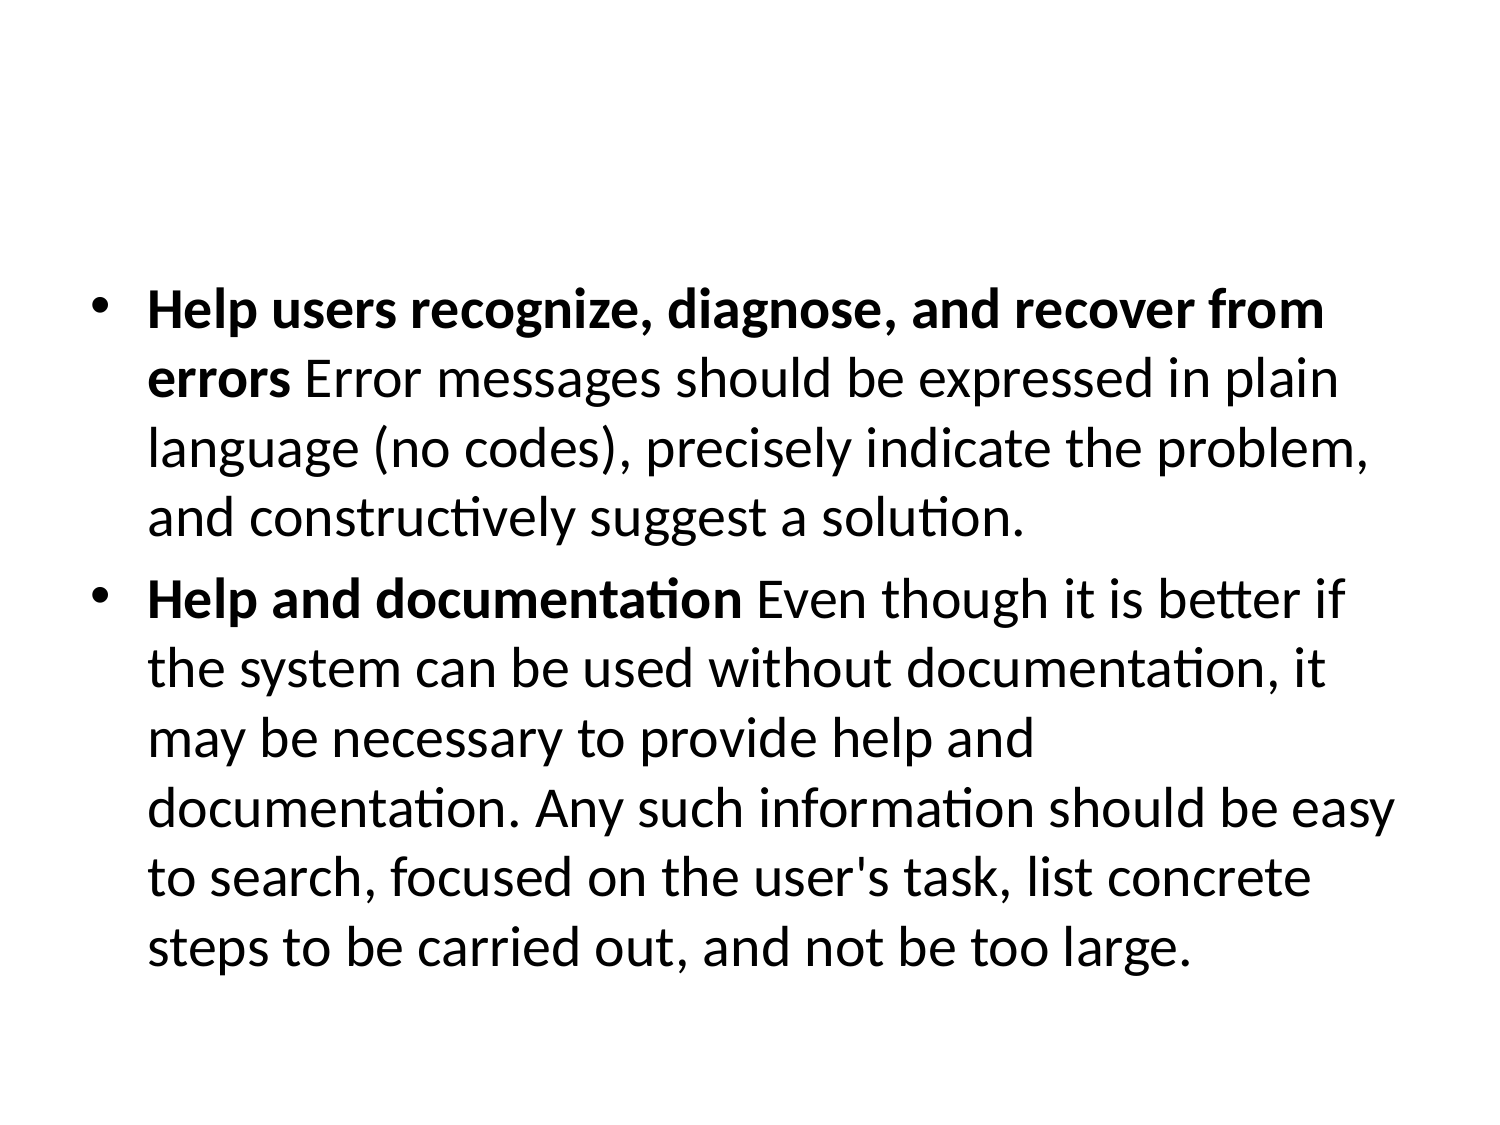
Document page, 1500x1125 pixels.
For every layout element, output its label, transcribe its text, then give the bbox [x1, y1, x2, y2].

list Help users recognize, diagnose, and recover from errors Error messages should be expressed in plain language (no codes), precisely indicate the problem, and constructively suggest a solution. Help and documentation Even though it is better if the system can be used without documentation, it may be necessary to provide help and documentation. Any such information should be easy to search, focused on the user's task, list concrete steps to be carried out, and not be too large. [75, 262, 1425, 1005]
